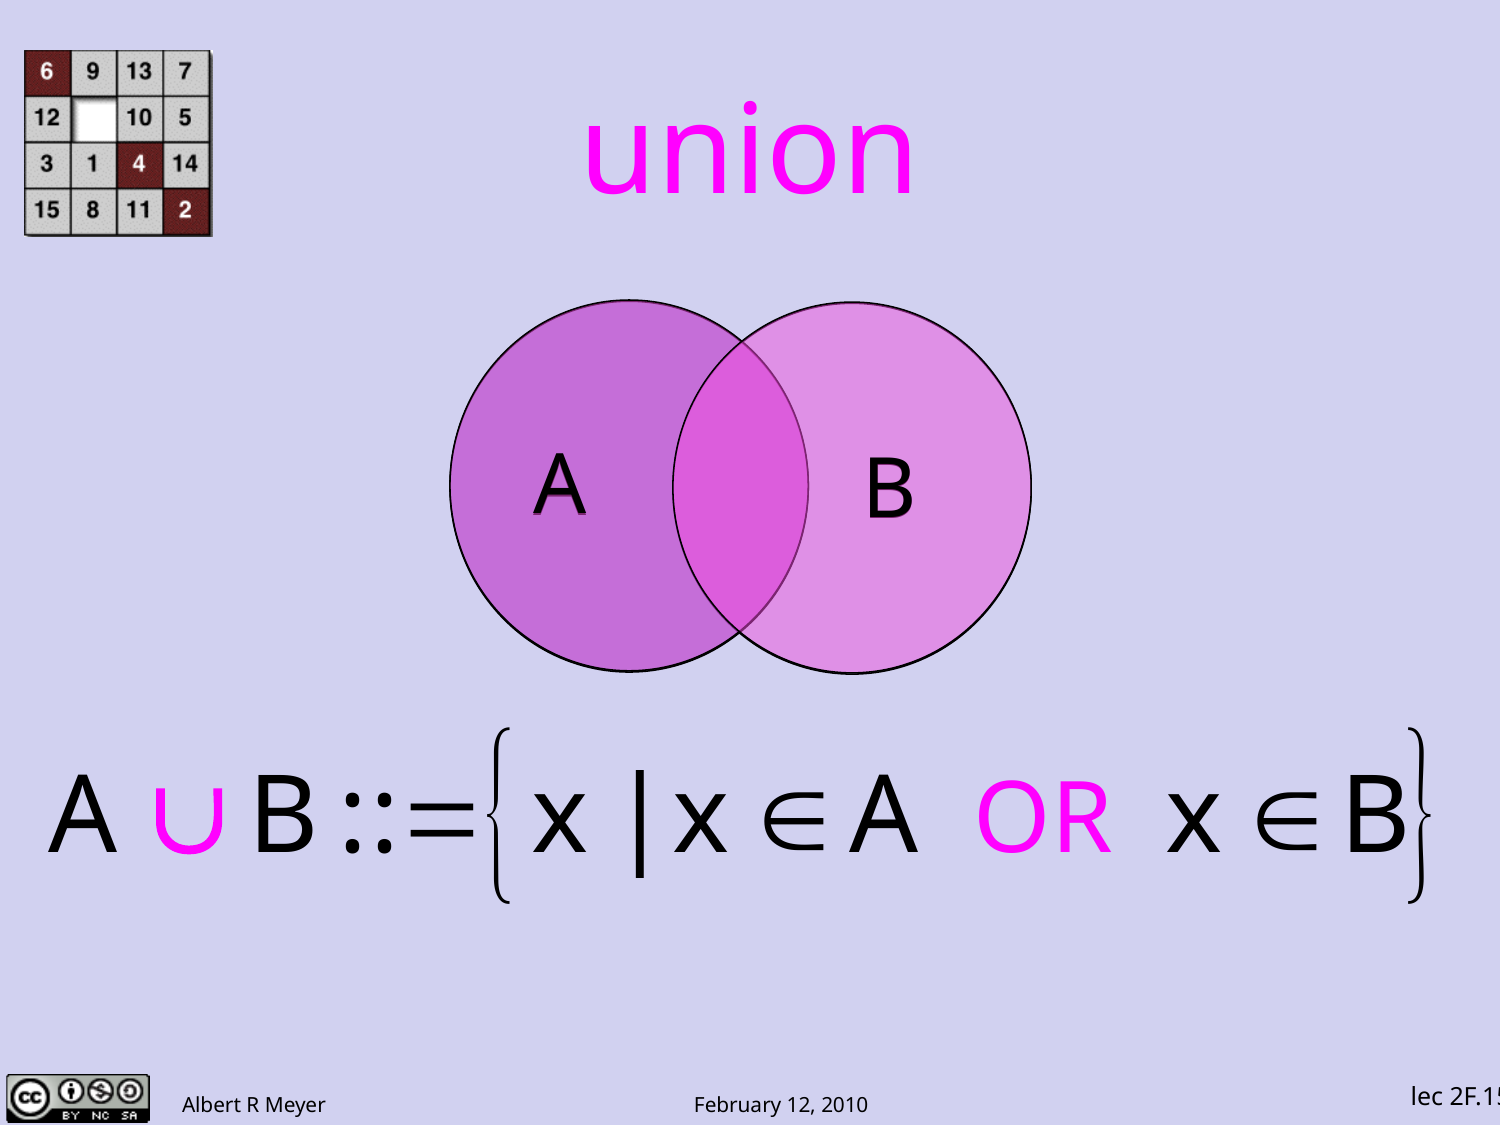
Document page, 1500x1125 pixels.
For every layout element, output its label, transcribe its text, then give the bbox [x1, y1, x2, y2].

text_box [449, 299, 1032, 674]
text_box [36, 726, 1470, 925]
title union [314, 56, 1186, 231]
picture [6, 1074, 150, 1123]
picture [24, 50, 213, 237]
